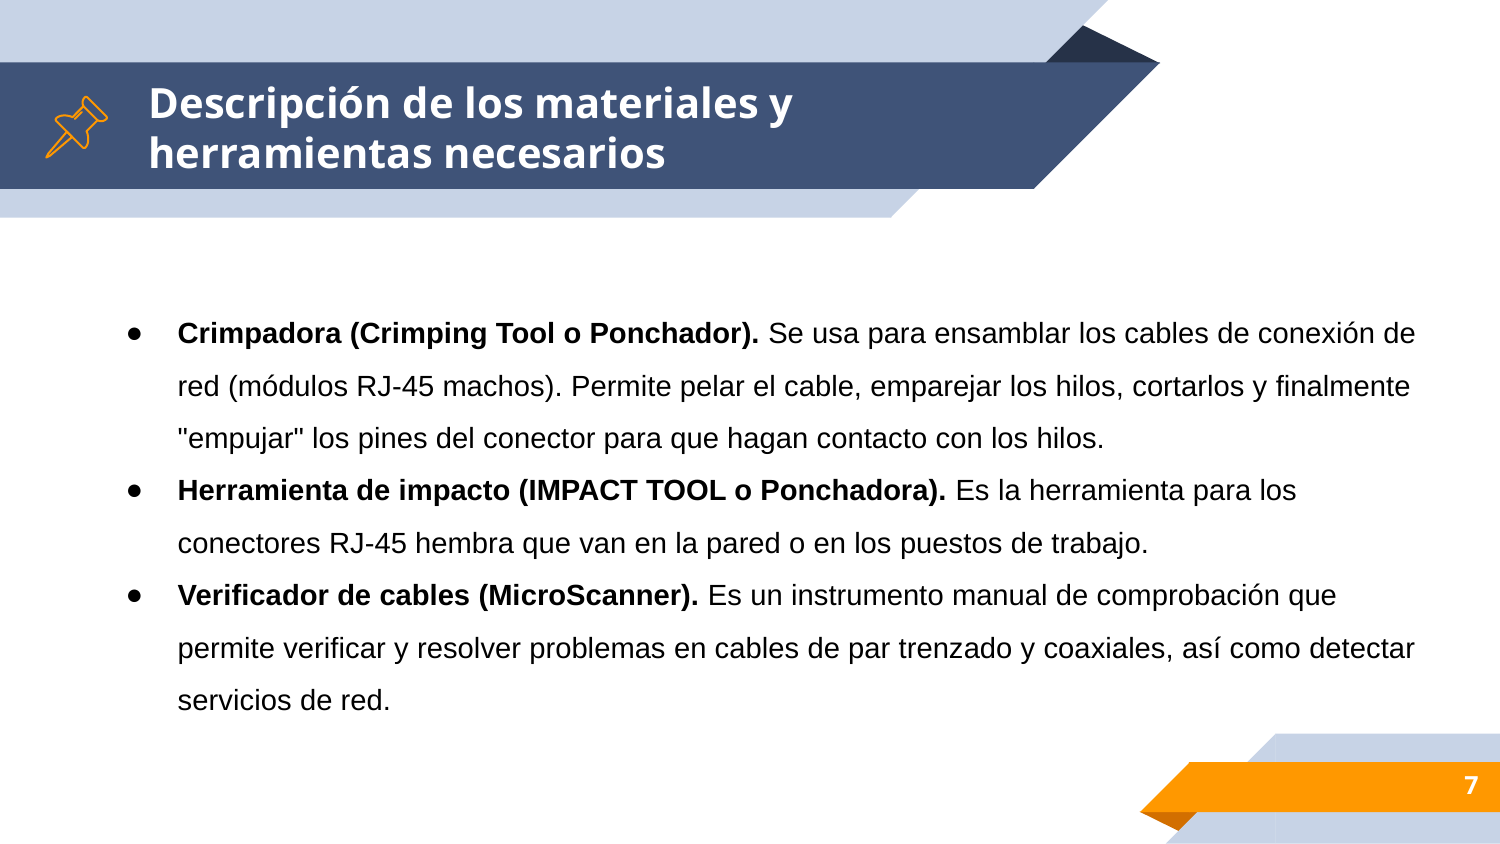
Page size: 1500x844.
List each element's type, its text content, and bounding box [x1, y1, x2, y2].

title Descripción de los materiales y herramientas necesarios [133, 64, 997, 190]
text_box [45, 96, 108, 158]
slide_number ‹#› [1249, 760, 1494, 813]
text_box Crimpadora (Crimping Tool o Ponchador). Se usa para ensamblar los cables de conexión de red (módulos RJ-45 machos). Permite pelar el cable, emparejar los hilos, cortarlos y finalmente "empujar" los pines del conector para que hagan contacto con los hilos. Herramienta de impacto (IMPACT TOOL o Ponchadora). Es la herramienta para los conectores RJ-45 hembra que van en la pared o en los puestos de trabajo. Verificador de cables (MicroScanner). Es un instrumento manual de comprobación que permite verificar y resolver problemas en cables de par trenzado y coaxiales, así como detectar servicios de red. [12, 281, 1440, 752]
